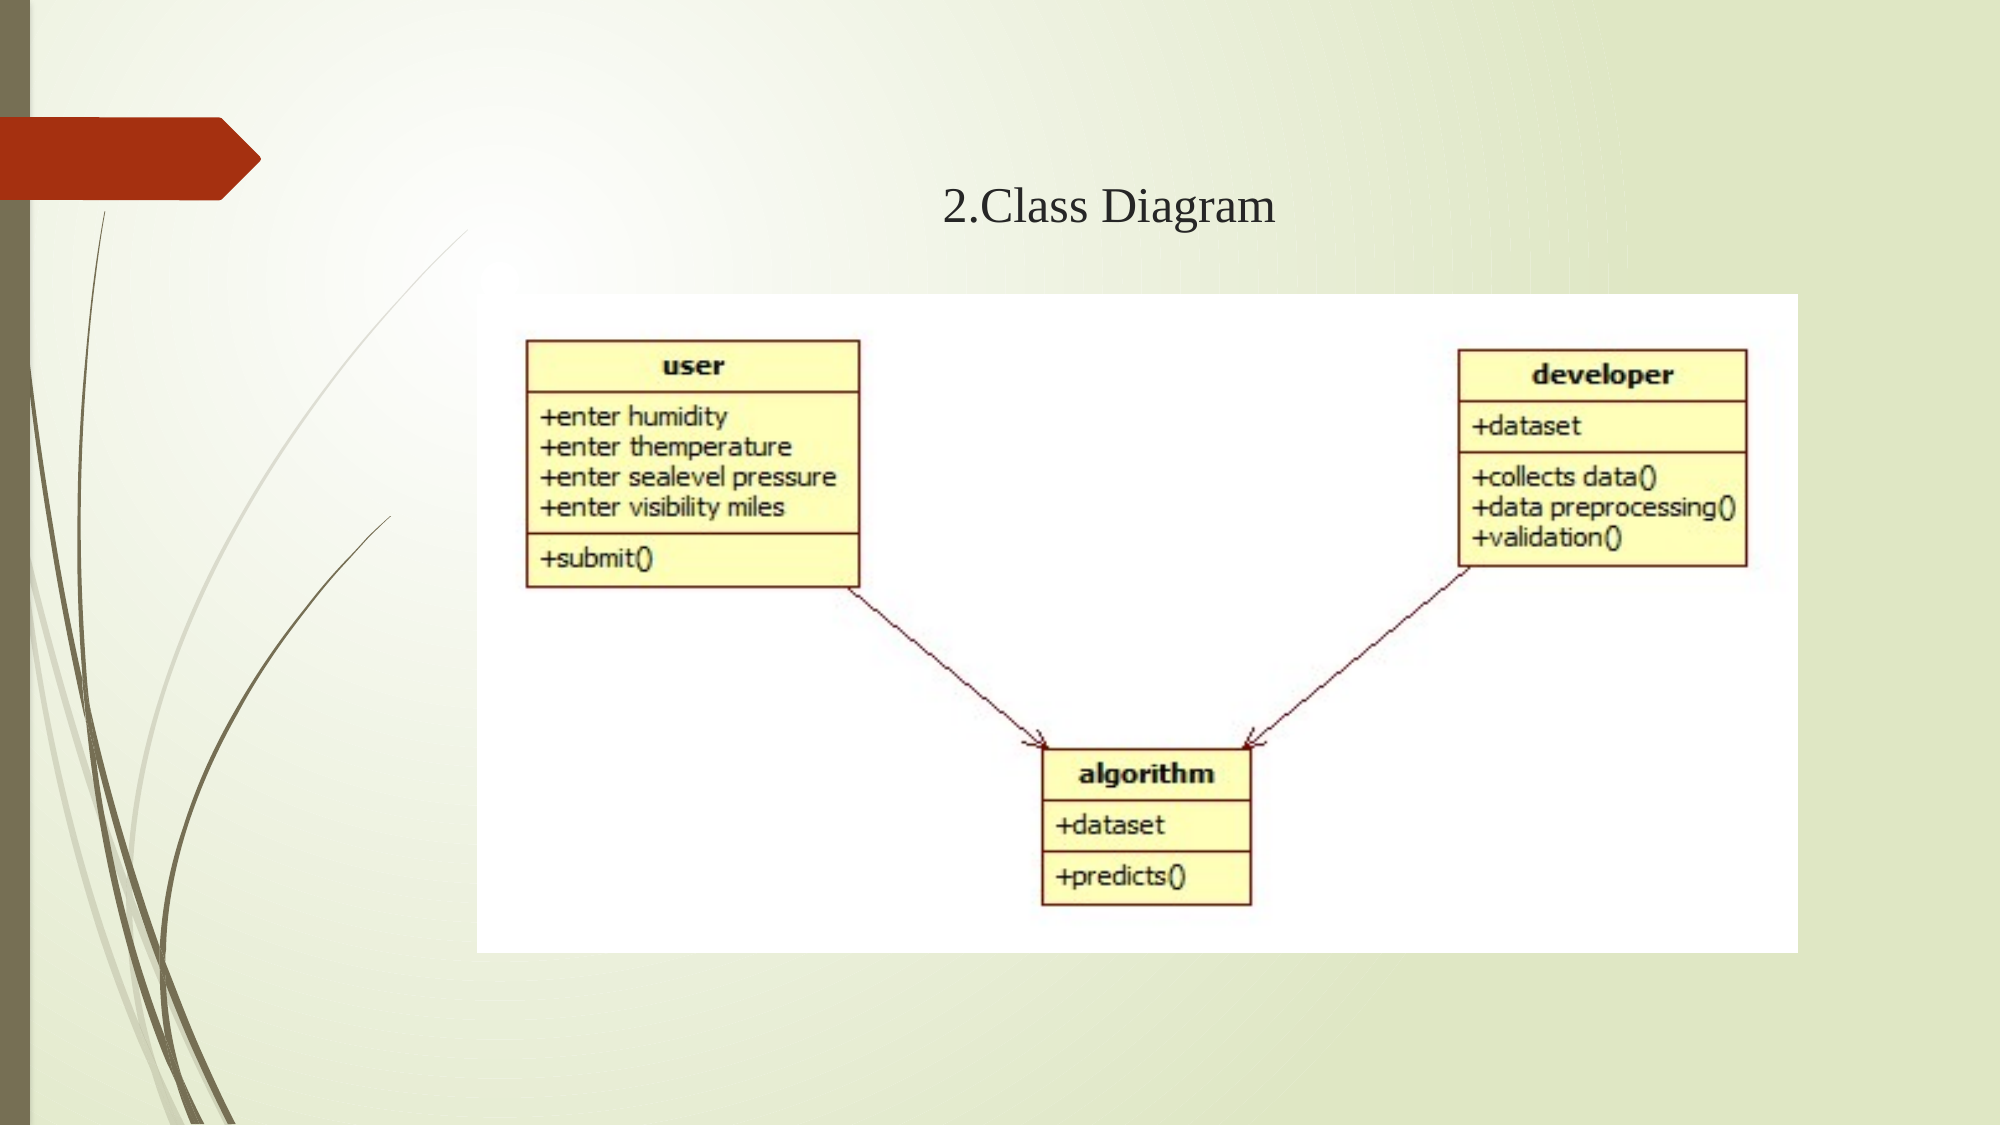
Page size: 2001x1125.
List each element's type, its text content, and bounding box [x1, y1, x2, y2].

picture [477, 294, 1798, 953]
list [424, 350, 1888, 970]
title 2.Class Diagram [521, 139, 1791, 293]
